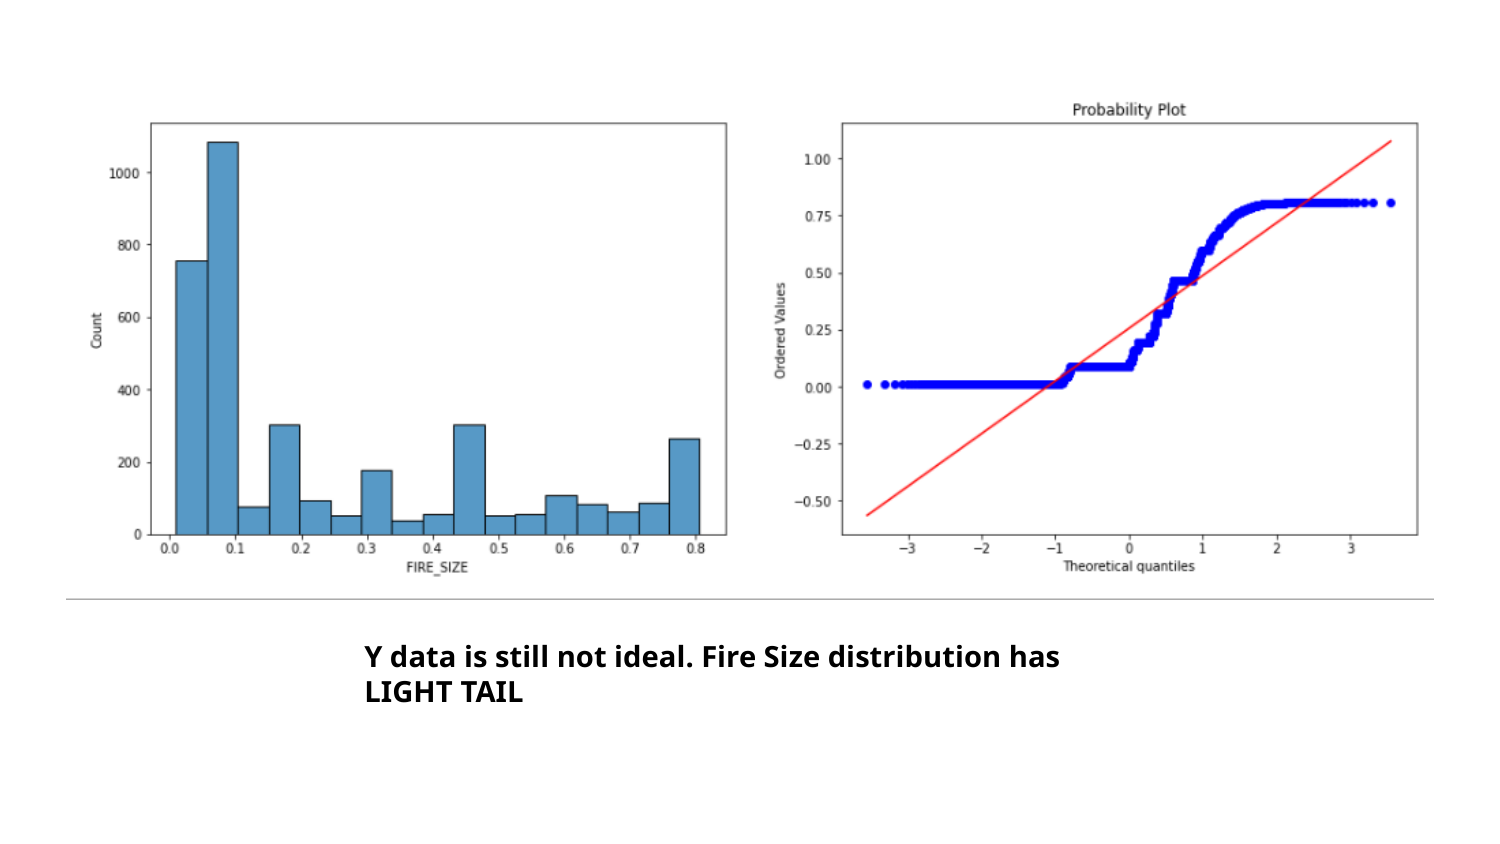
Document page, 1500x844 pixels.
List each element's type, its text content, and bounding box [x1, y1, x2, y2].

text_box Y data is still not ideal. Fire Size distribution has LIGHT TAIL [349, 622, 1151, 723]
picture [66, 93, 1434, 600]
